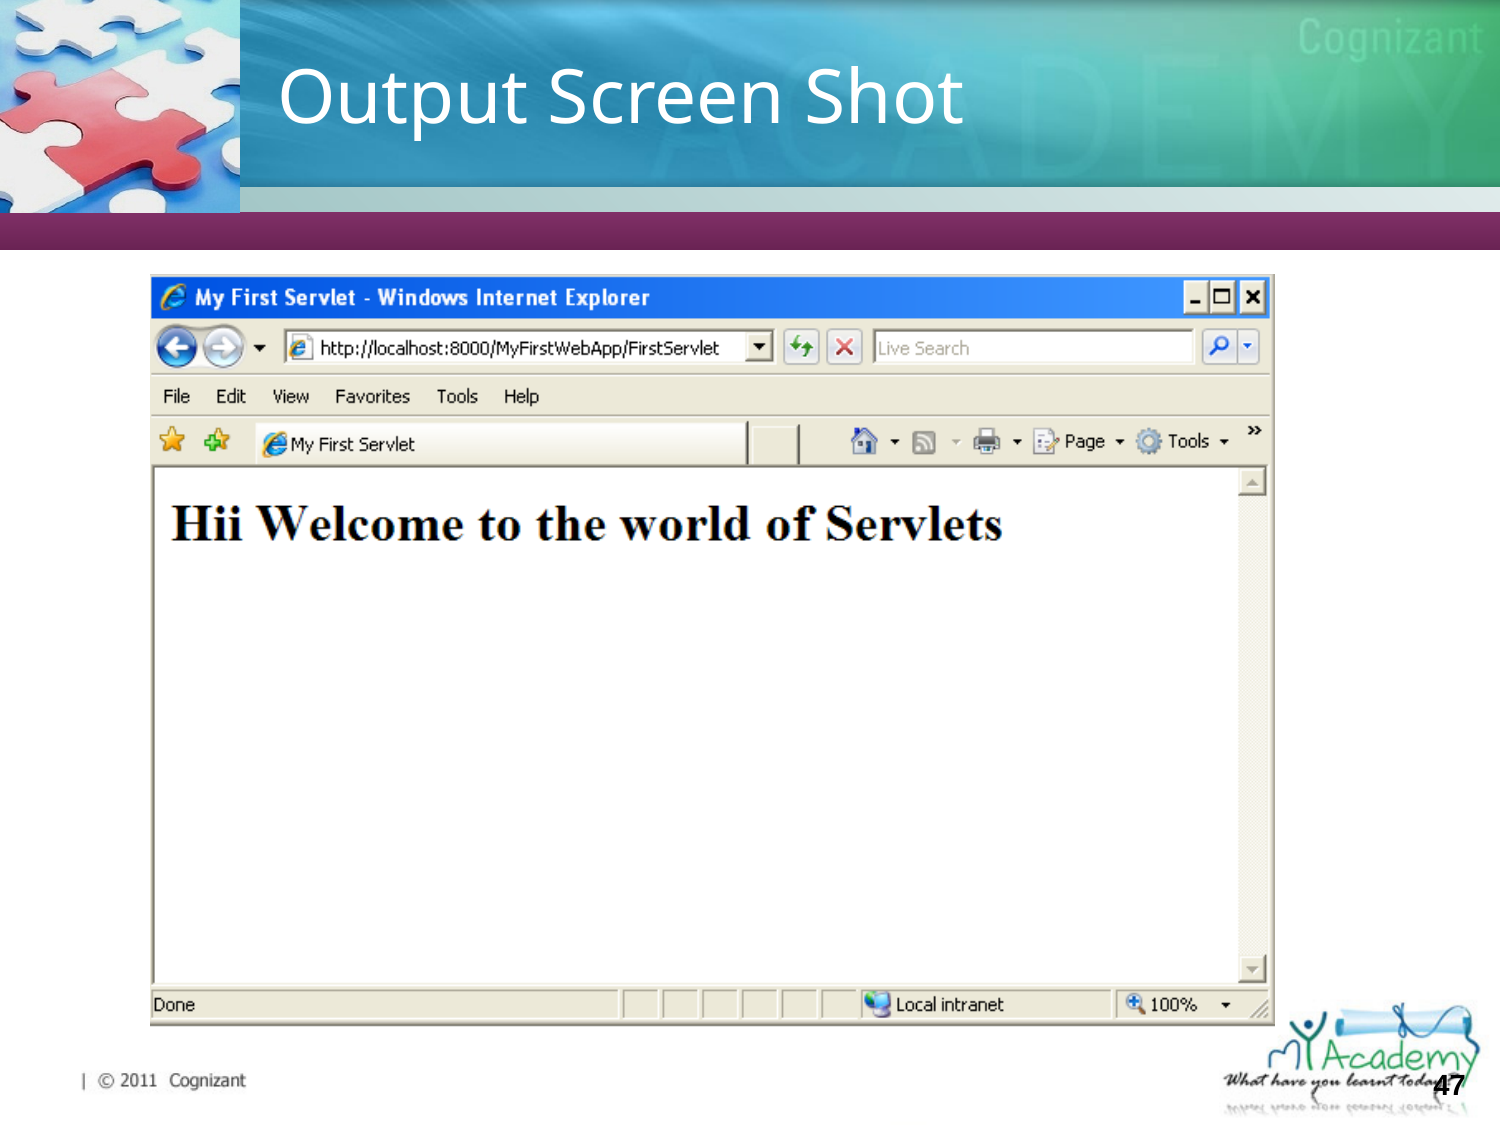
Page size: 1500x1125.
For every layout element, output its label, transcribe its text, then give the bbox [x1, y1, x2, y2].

picture [0, 250, 1500, 1125]
title Output Screen Shot [262, 0, 1500, 188]
picture [0, 0, 262, 213]
slide_number 47 [1418, 1059, 1492, 1112]
